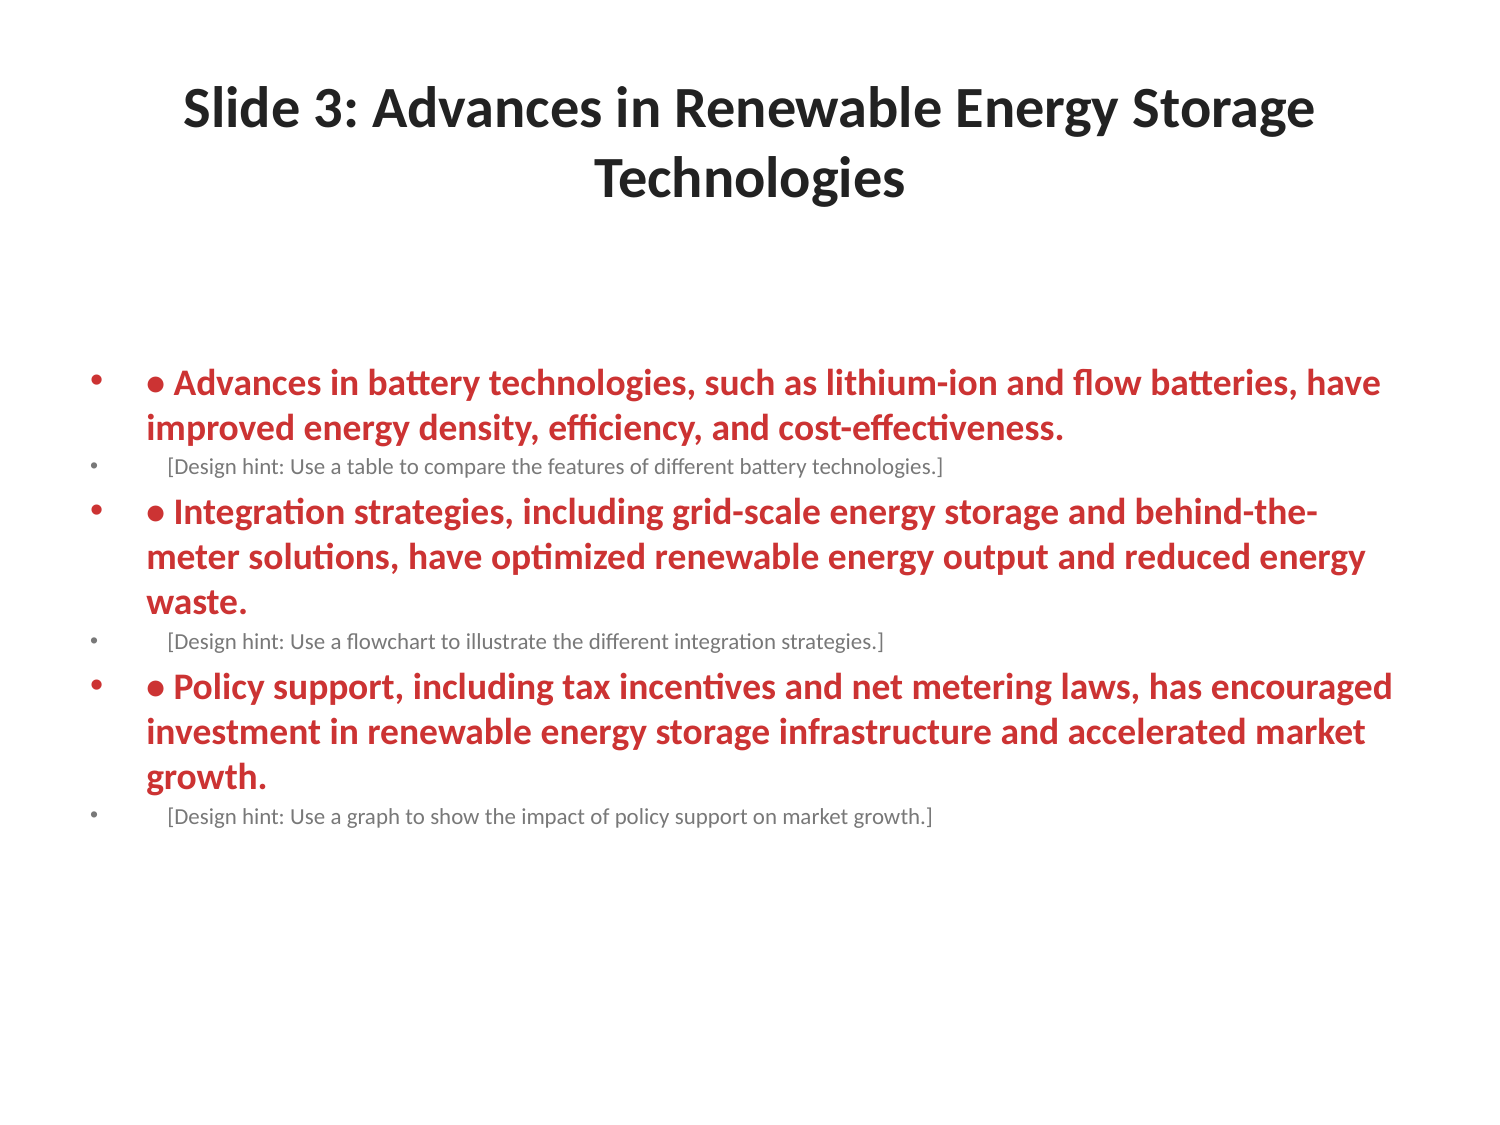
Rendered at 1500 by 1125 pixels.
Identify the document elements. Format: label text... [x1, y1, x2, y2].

list • Advances in battery technologies, such as lithium-ion and flow batteries, have improved energy density, efficiency, and cost-effectiveness. [Design hint: Use a table to compare the features of different battery technologies.] • Integration strategies, including grid-scale energy storage and behind-the-meter solutions, have optimized renewable energy output and reduced energy waste. [Design hint: Use a flowchart to illustrate the different integration strategies.] • Policy support, including tax incentives and net metering laws, has encouraged investment in renewable energy storage infrastructure and accelerated market growth. [Design hint: Use a graph to show the impact of policy support on market growth.] [75, 262, 1425, 1005]
title Slide 3: Advances in Renewable Energy Storage Technologies [75, 45, 1425, 233]
